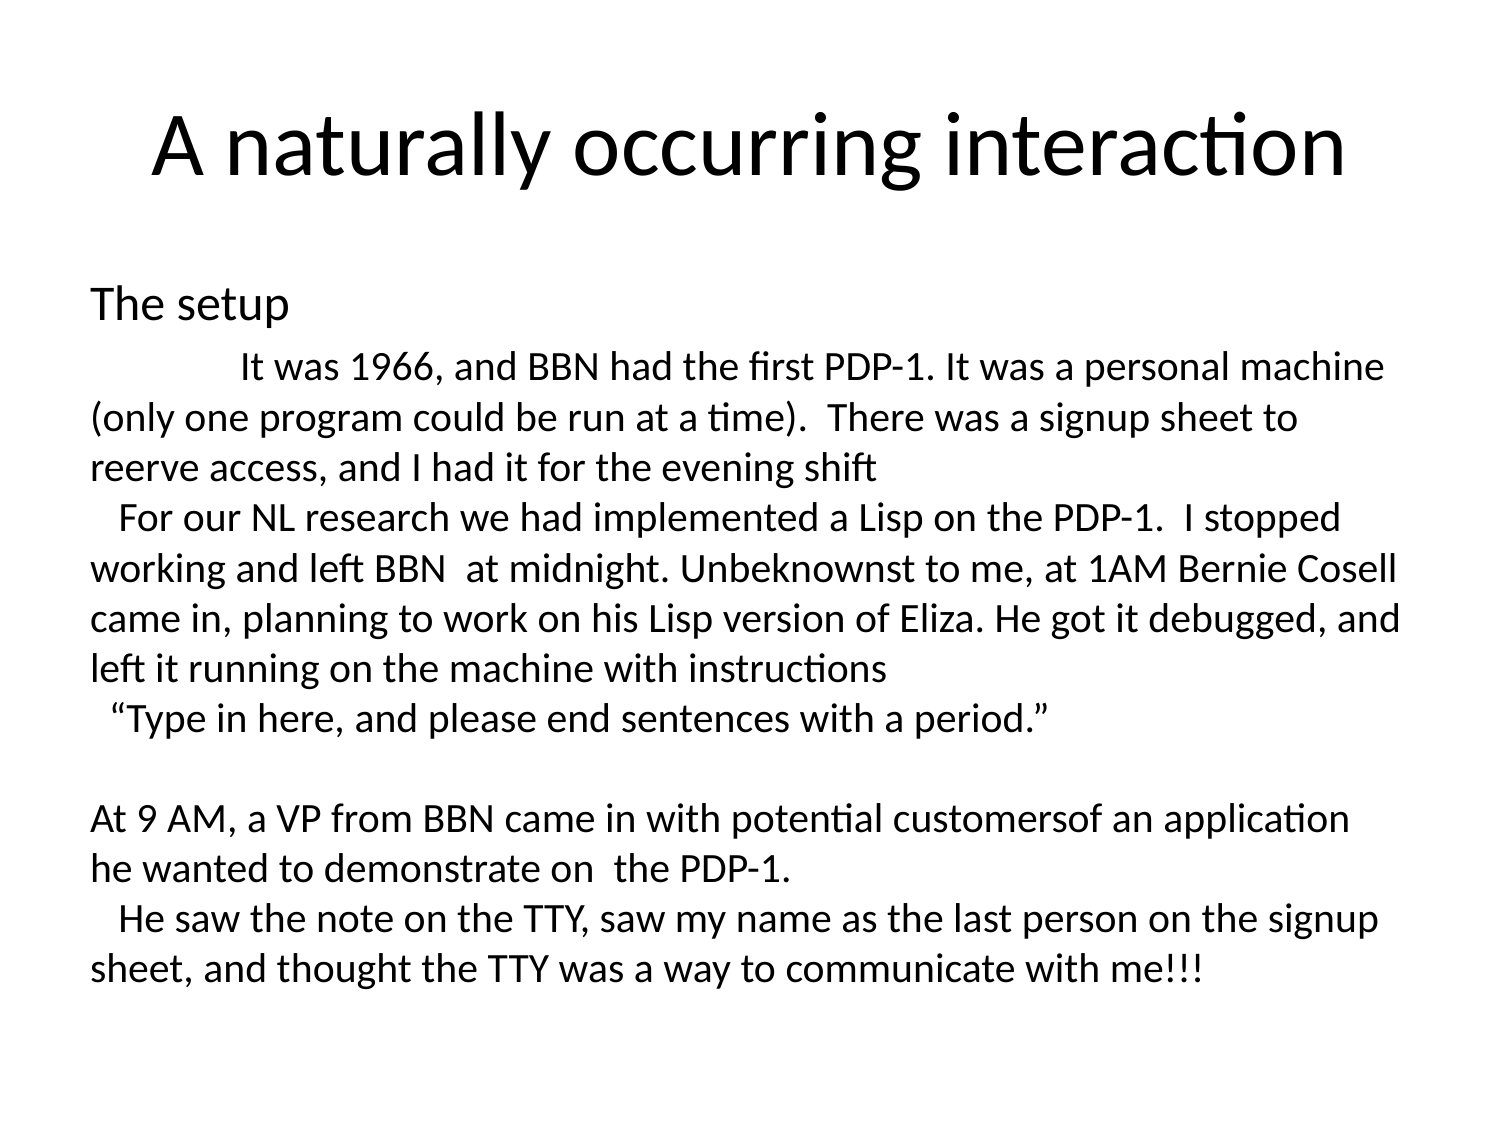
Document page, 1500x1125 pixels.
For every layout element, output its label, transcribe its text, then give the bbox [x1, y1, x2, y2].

list The setup It was 1966, and BBN had the first PDP-1. It was a personal machine (only one program could be run at a time). There was a signup sheet to reerve access, and I had it for the evening shift For our NL research we had implemented a Lisp on the PDP-1. I stopped working and left BBN at midnight. Unbeknownst to me, at 1AM Bernie Cosell came in, planning to work on his Lisp version of Eliza. He got it debugged, and left it running on the machine with instructions “Type in here, and please end sentences with a period.” At 9 AM, a VP from BBN came in with potential customersof an application he wanted to demonstrate on the PDP-1. He saw the note on the TTY, saw my name as the last person on the signup sheet, and thought the TTY was a way to communicate with me!!! [75, 262, 1425, 1005]
title A naturally occurring interaction [75, 45, 1425, 233]
